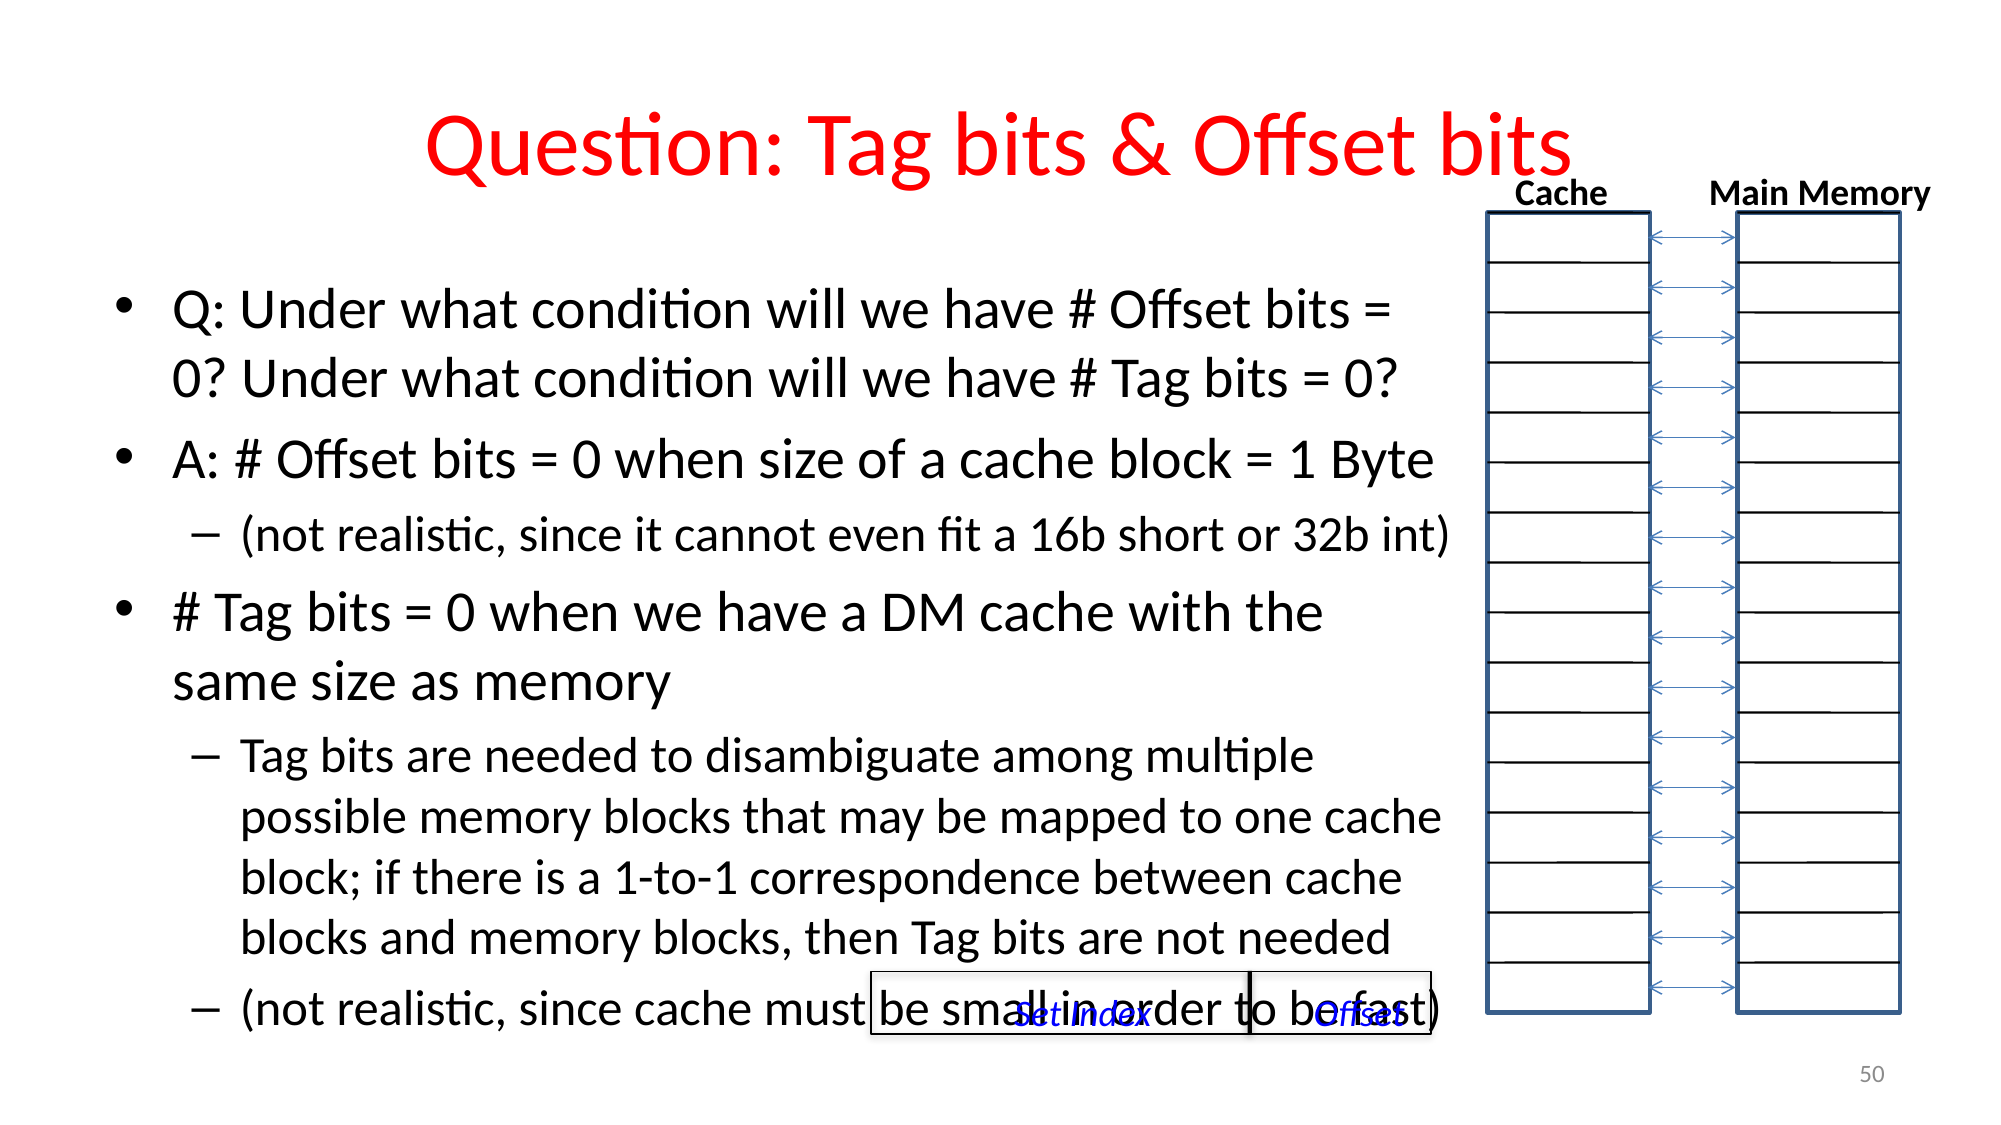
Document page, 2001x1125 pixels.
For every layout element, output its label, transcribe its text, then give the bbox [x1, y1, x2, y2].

title Question: Tag bits & Offset bits [99, 45, 1900, 233]
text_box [1487, 160, 1948, 1013]
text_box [870, 970, 1432, 1043]
list Q: Under what condition will we have # Offset bits = 0? Under what condition will we have # Tag bits = 0? A: # Offset bits = 0 when size of a cache block = 1 Byte (not realistic, since it cannot even fit a 16b short or 32b int) # Tag bits = 0 when we have a DM cache with the same size as memory Tag bits are needed to disambiguate among multiple possible memory blocks that may be mapped to one cache block; if there is a 1-to-1 correspondence between cache blocks and memory blocks, then Tag bits are not needed (not realistic, since cache must be small in order to be fast) [99, 262, 1475, 1103]
slide_number 50 [1433, 1042, 1900, 1103]
